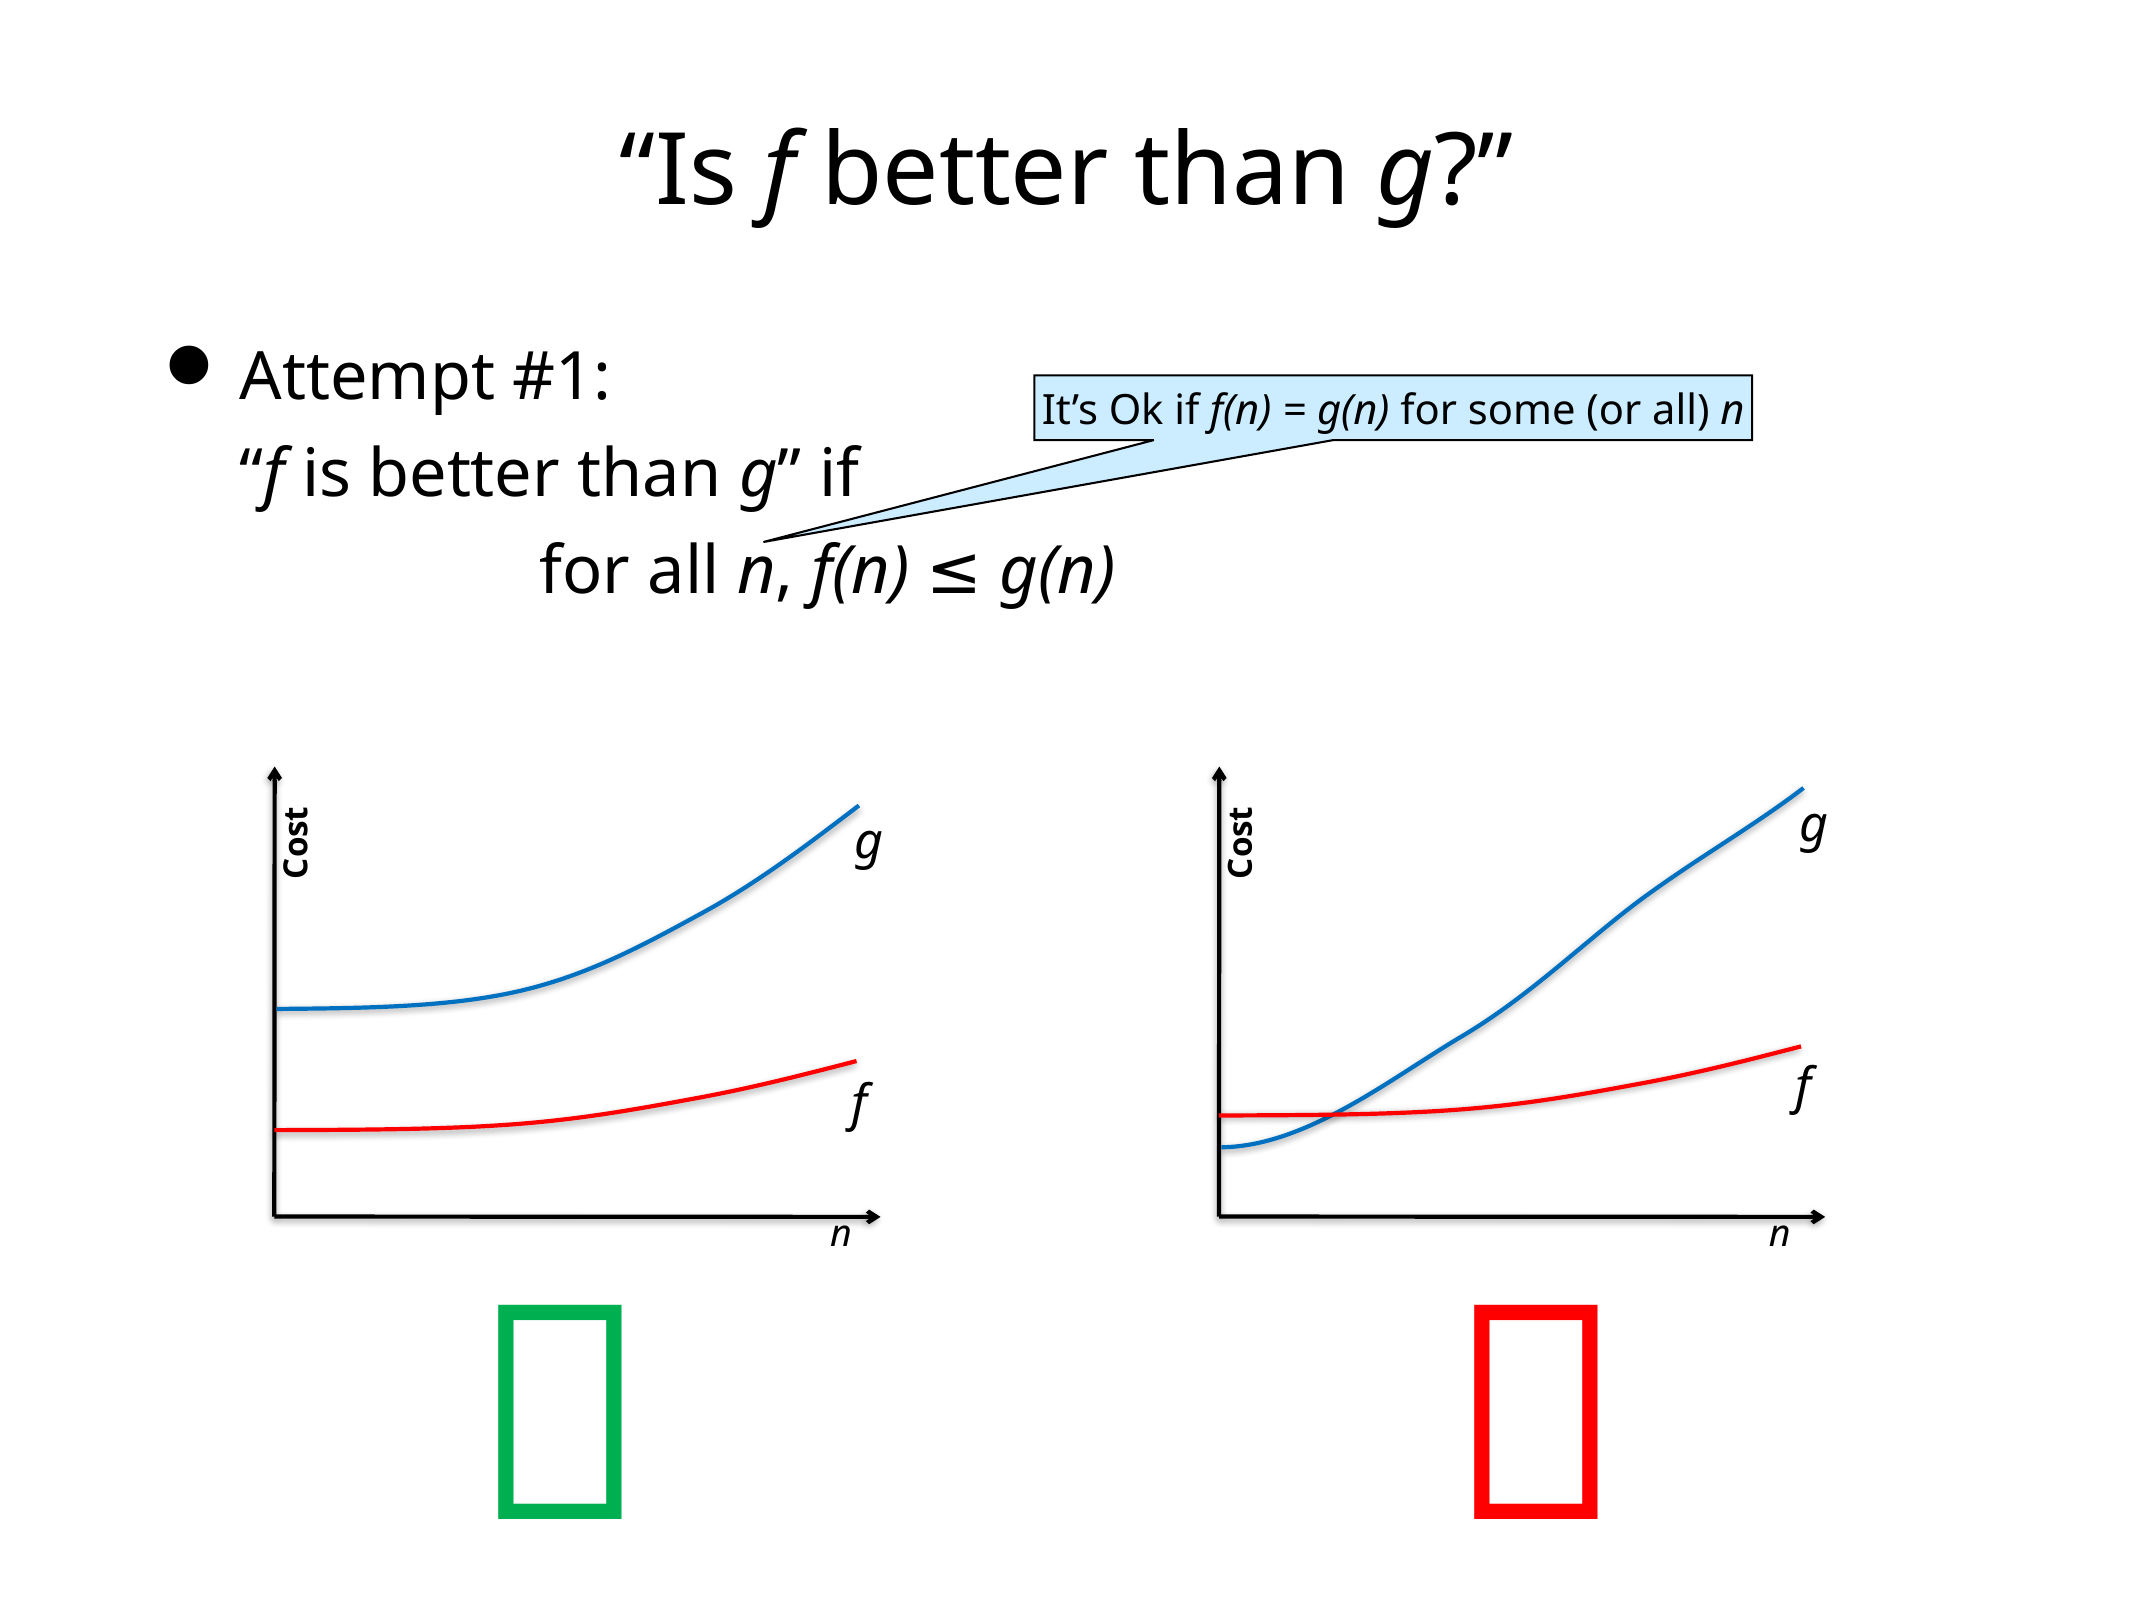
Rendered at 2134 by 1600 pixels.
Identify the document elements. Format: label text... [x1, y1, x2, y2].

text_box It’s Ok if f(n) = g(n) for some (or all) n [763, 375, 1753, 543]
text_box  [1431, 1271, 1642, 1588]
list Attempt #1: “f is better than g” if for all n, f(n) ≤ g(n) [155, 324, 1978, 1457]
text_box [266, 766, 910, 1263]
title “Is f better than g?” [155, 41, 1978, 289]
text_box  [455, 1271, 666, 1588]
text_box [1210, 766, 1855, 1263]
